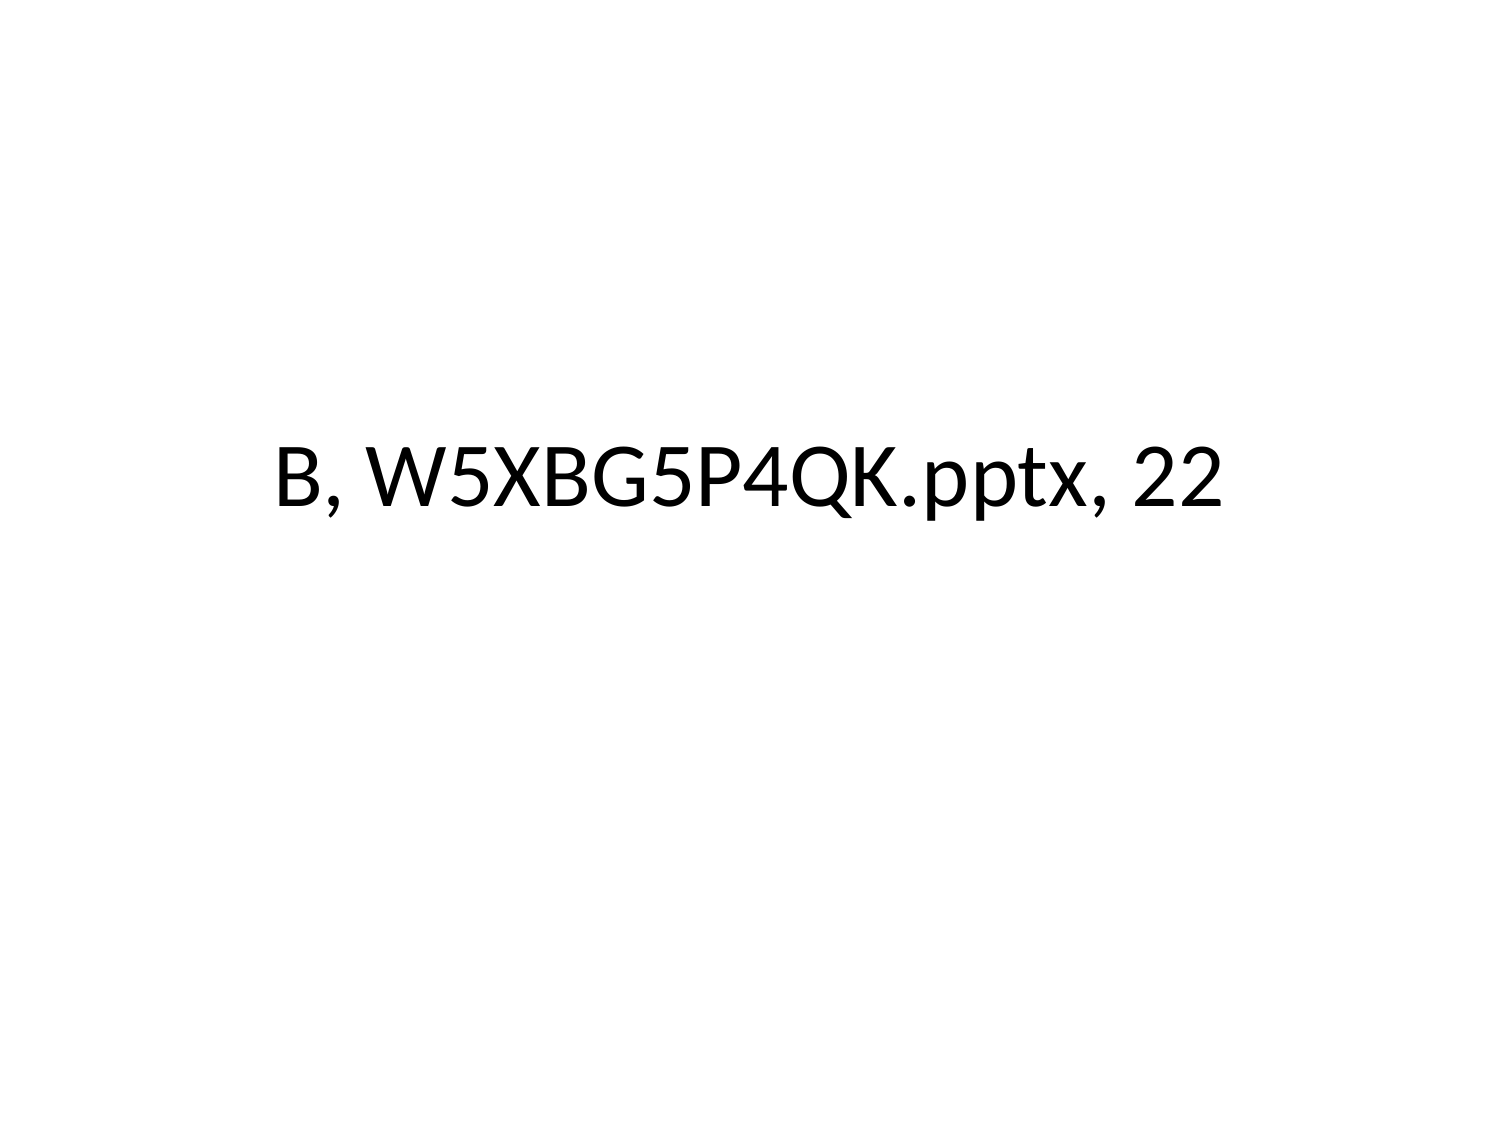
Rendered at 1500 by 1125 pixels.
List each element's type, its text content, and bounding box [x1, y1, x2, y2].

title B, W5XBG5P4QK.pptx, 22 [112, 349, 1388, 591]
